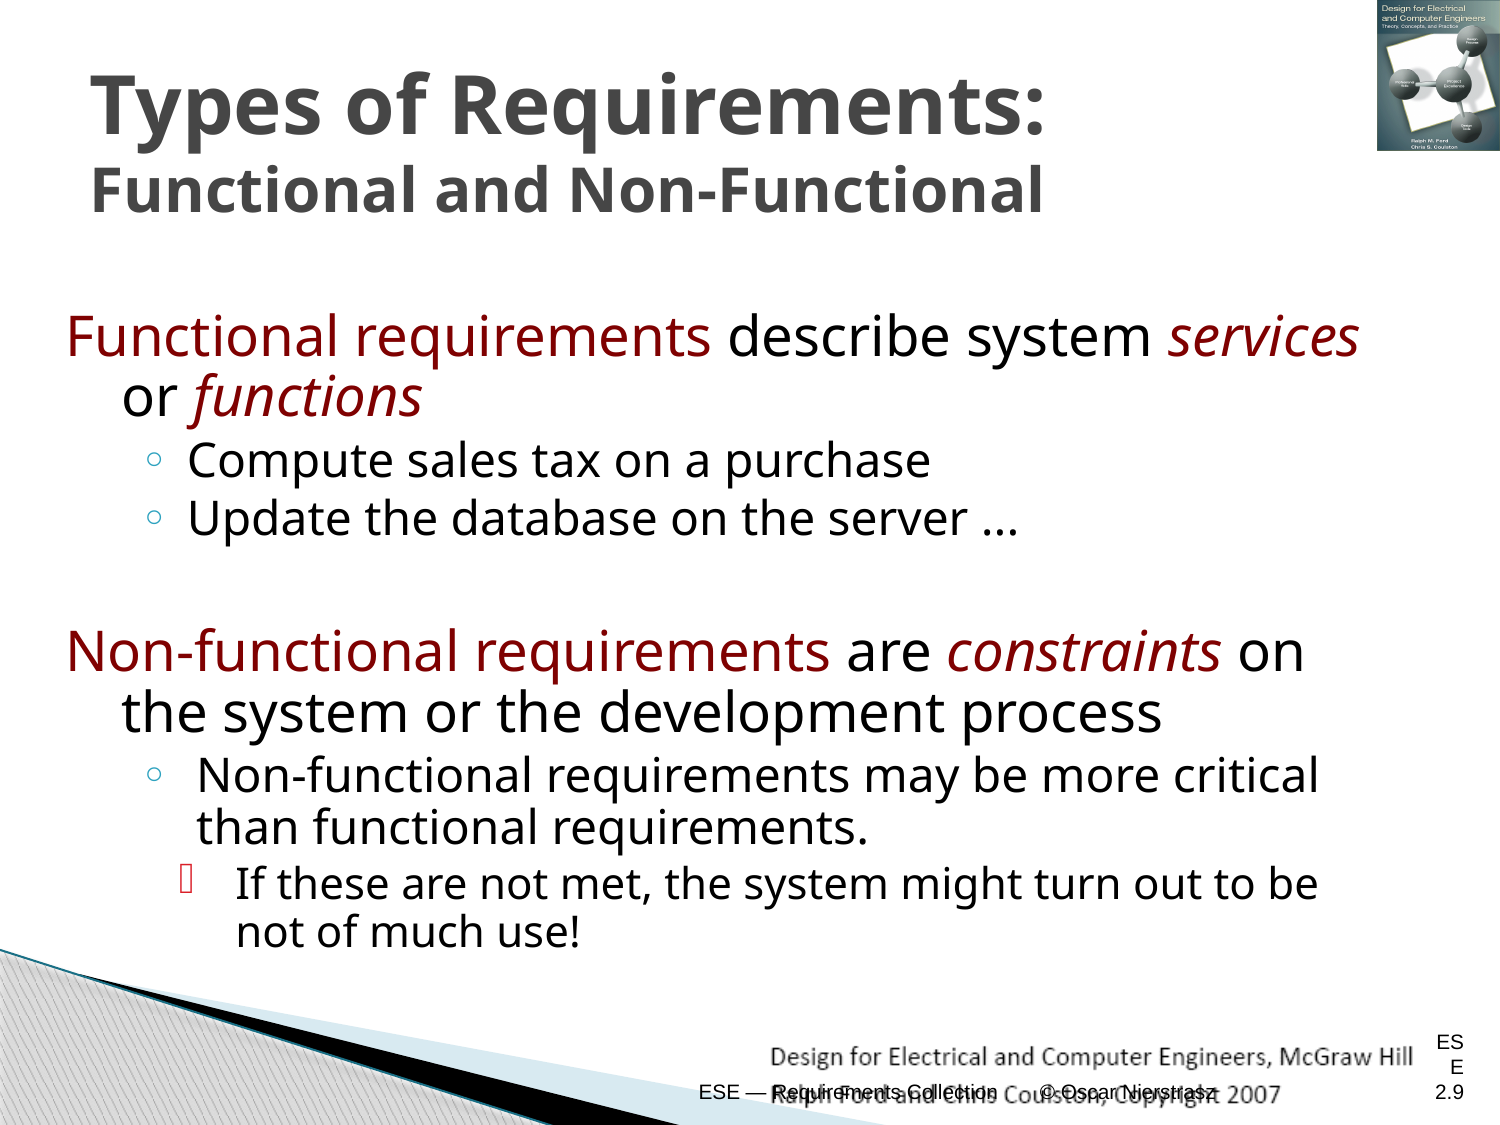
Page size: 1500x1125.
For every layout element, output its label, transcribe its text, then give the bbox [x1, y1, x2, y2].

footer ESE — Requirements Collection [650, 1051, 1013, 1112]
title Types of Requirements: Functional and Non-Functional [75, 45, 1425, 233]
slide_number ESE 2.9 [1418, 1051, 1479, 1112]
picture [762, 1037, 1427, 1124]
list Functional requirements describe system services or functions Compute sales tax on a purchase Update the database on the server ... Non-functional requirements are constraints on the system or the development process Non-functional requirements may be more critical than functional requirements. If these are not met, the system might turn out to be not of much use! [50, 299, 1400, 1043]
slide_number © Oscar Nierstrasz [1025, 1051, 1418, 1112]
picture [1377, 0, 1500, 151]
